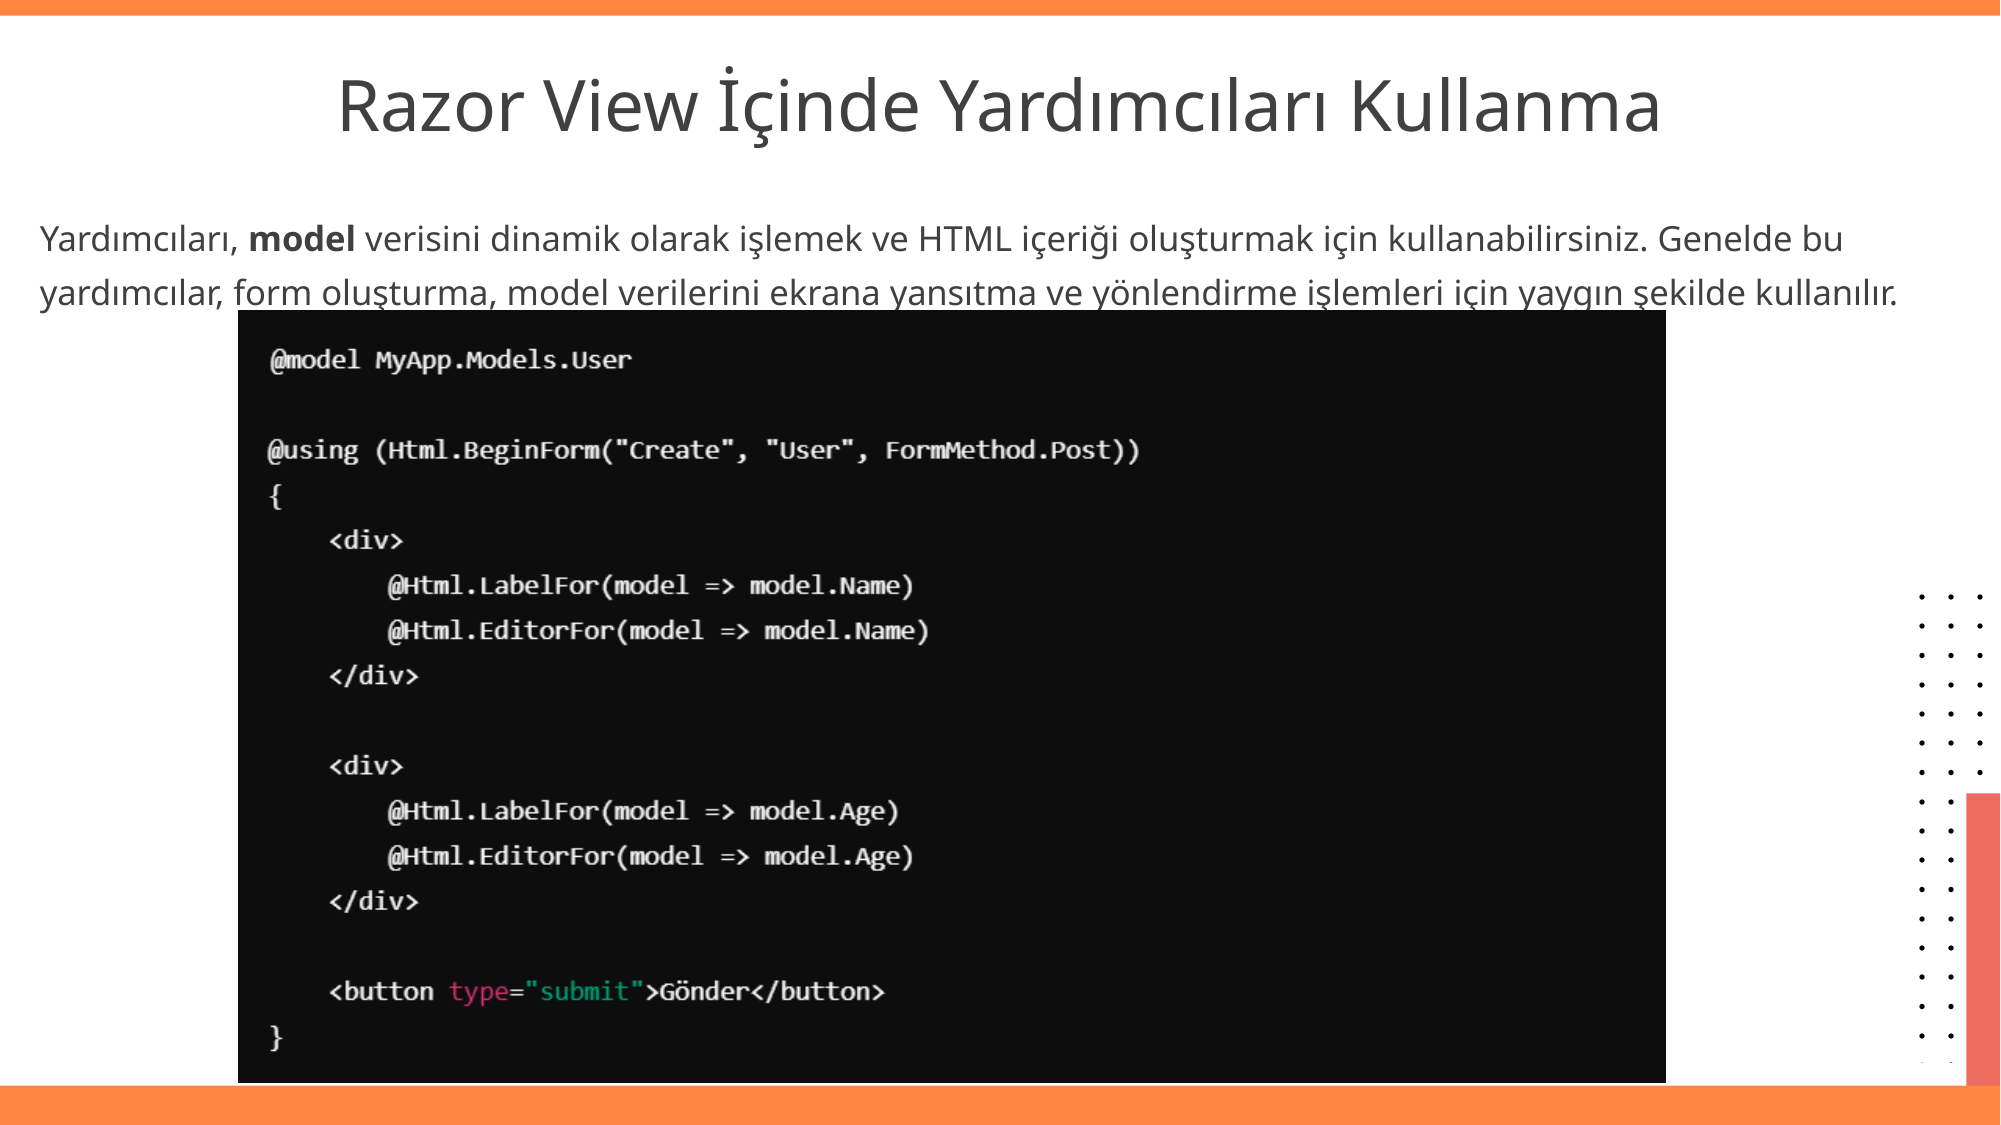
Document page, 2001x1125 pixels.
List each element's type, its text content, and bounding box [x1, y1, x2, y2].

text_box Yardımcıları, model verisini dinamik olarak işlemek ve HTML içeriği oluşturmak için kullanabilirsiniz. Genelde bu yardımcılar, form oluşturma, model verilerini ekrana yansıtma ve yönlendirme işlemleri için yaygın şekilde kullanılır. [24, 177, 2000, 339]
picture [1907, 582, 1994, 1064]
picture [238, 310, 1666, 1083]
list Razor View İçinde Yardımcıları Kullanma [0, 26, 2000, 153]
